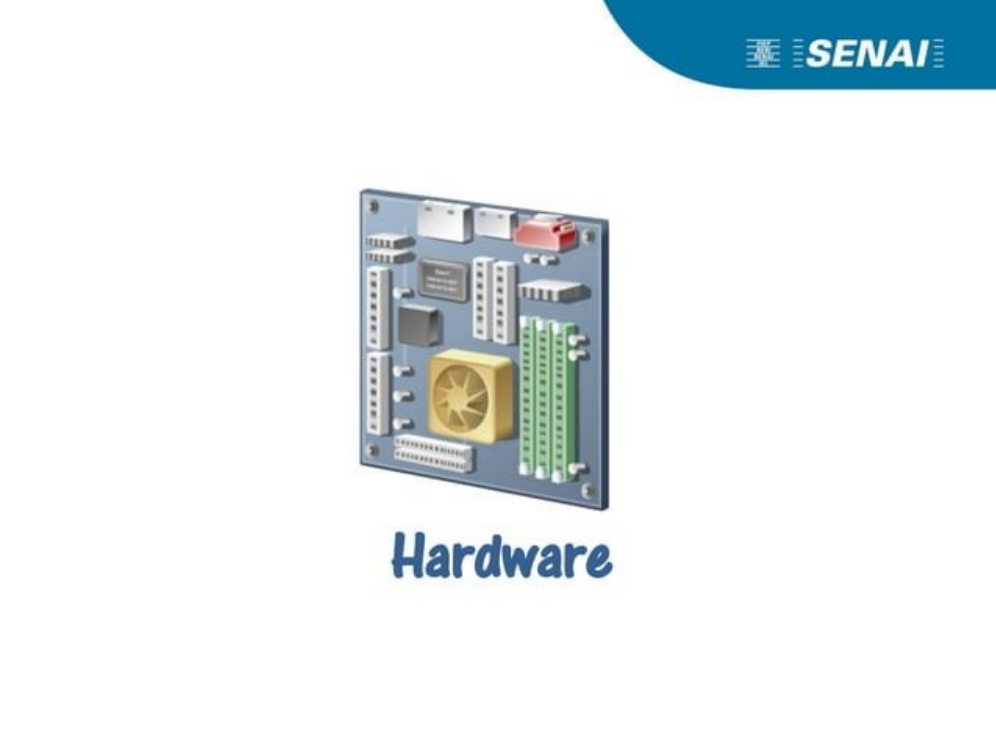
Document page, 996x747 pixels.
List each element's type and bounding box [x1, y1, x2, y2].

picture [349, 0, 996, 602]
picture [933, 58, 944, 62]
picture [746, 39, 781, 67]
picture [933, 51, 943, 55]
picture [793, 38, 803, 49]
picture [793, 37, 943, 69]
